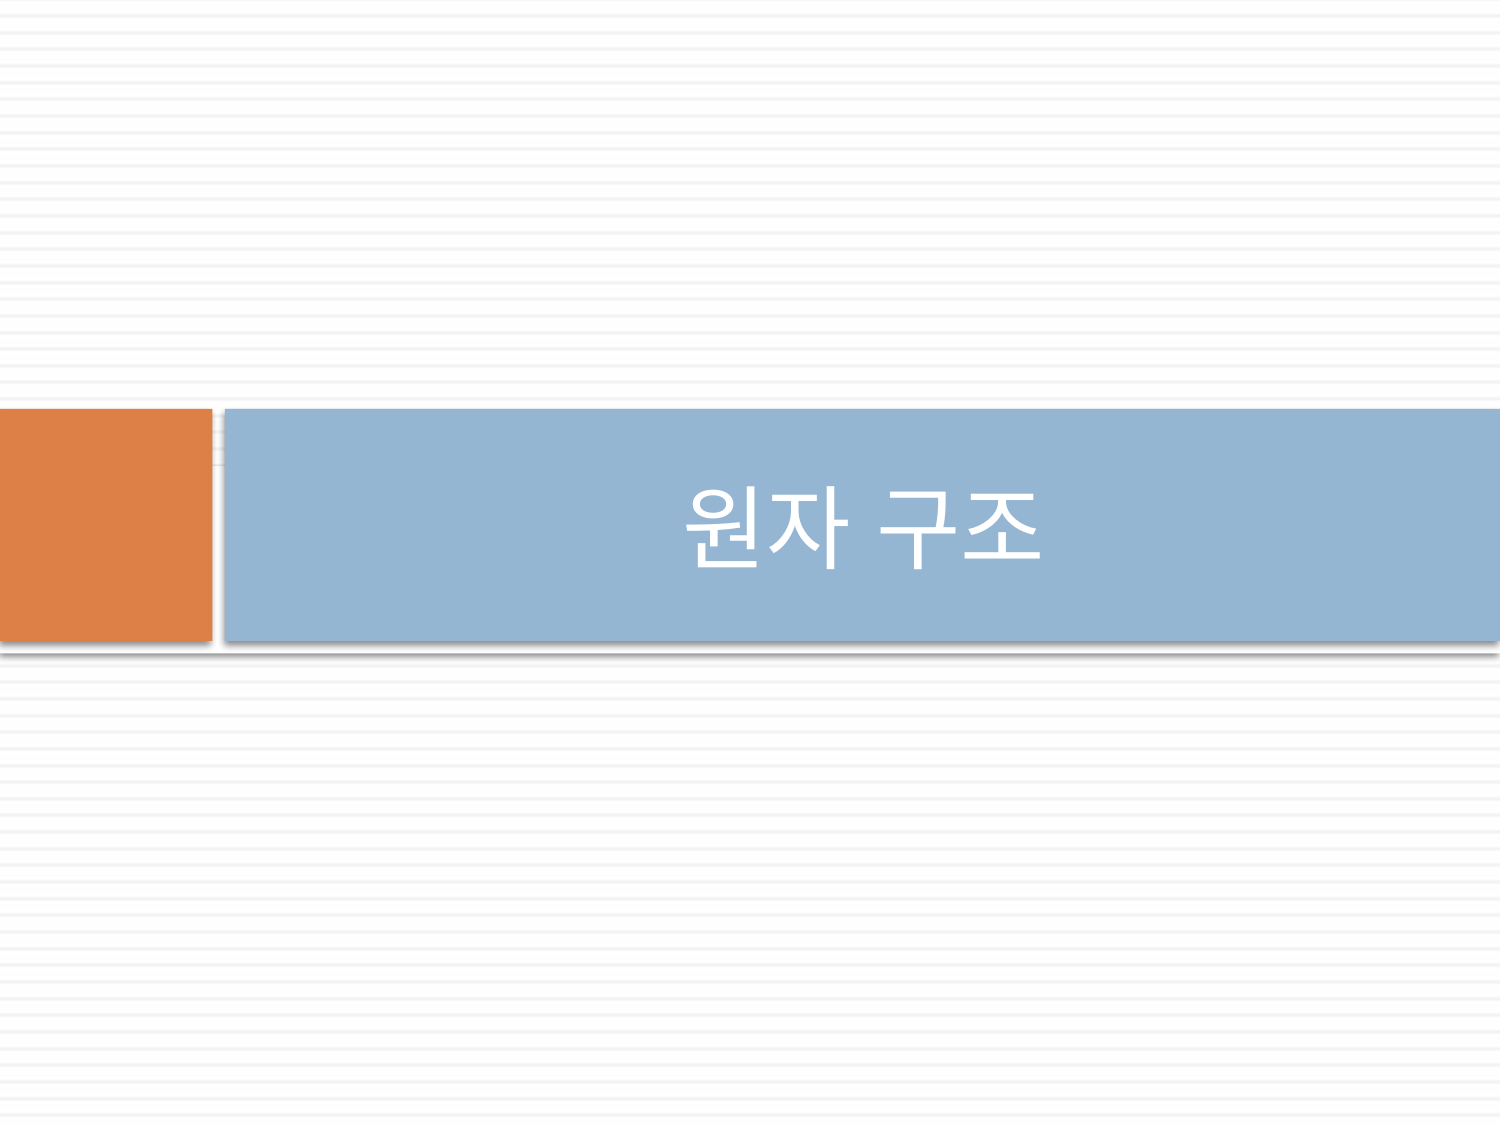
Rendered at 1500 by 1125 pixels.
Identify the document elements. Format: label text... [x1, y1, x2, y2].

title 원자 구조 [238, 444, 1489, 607]
